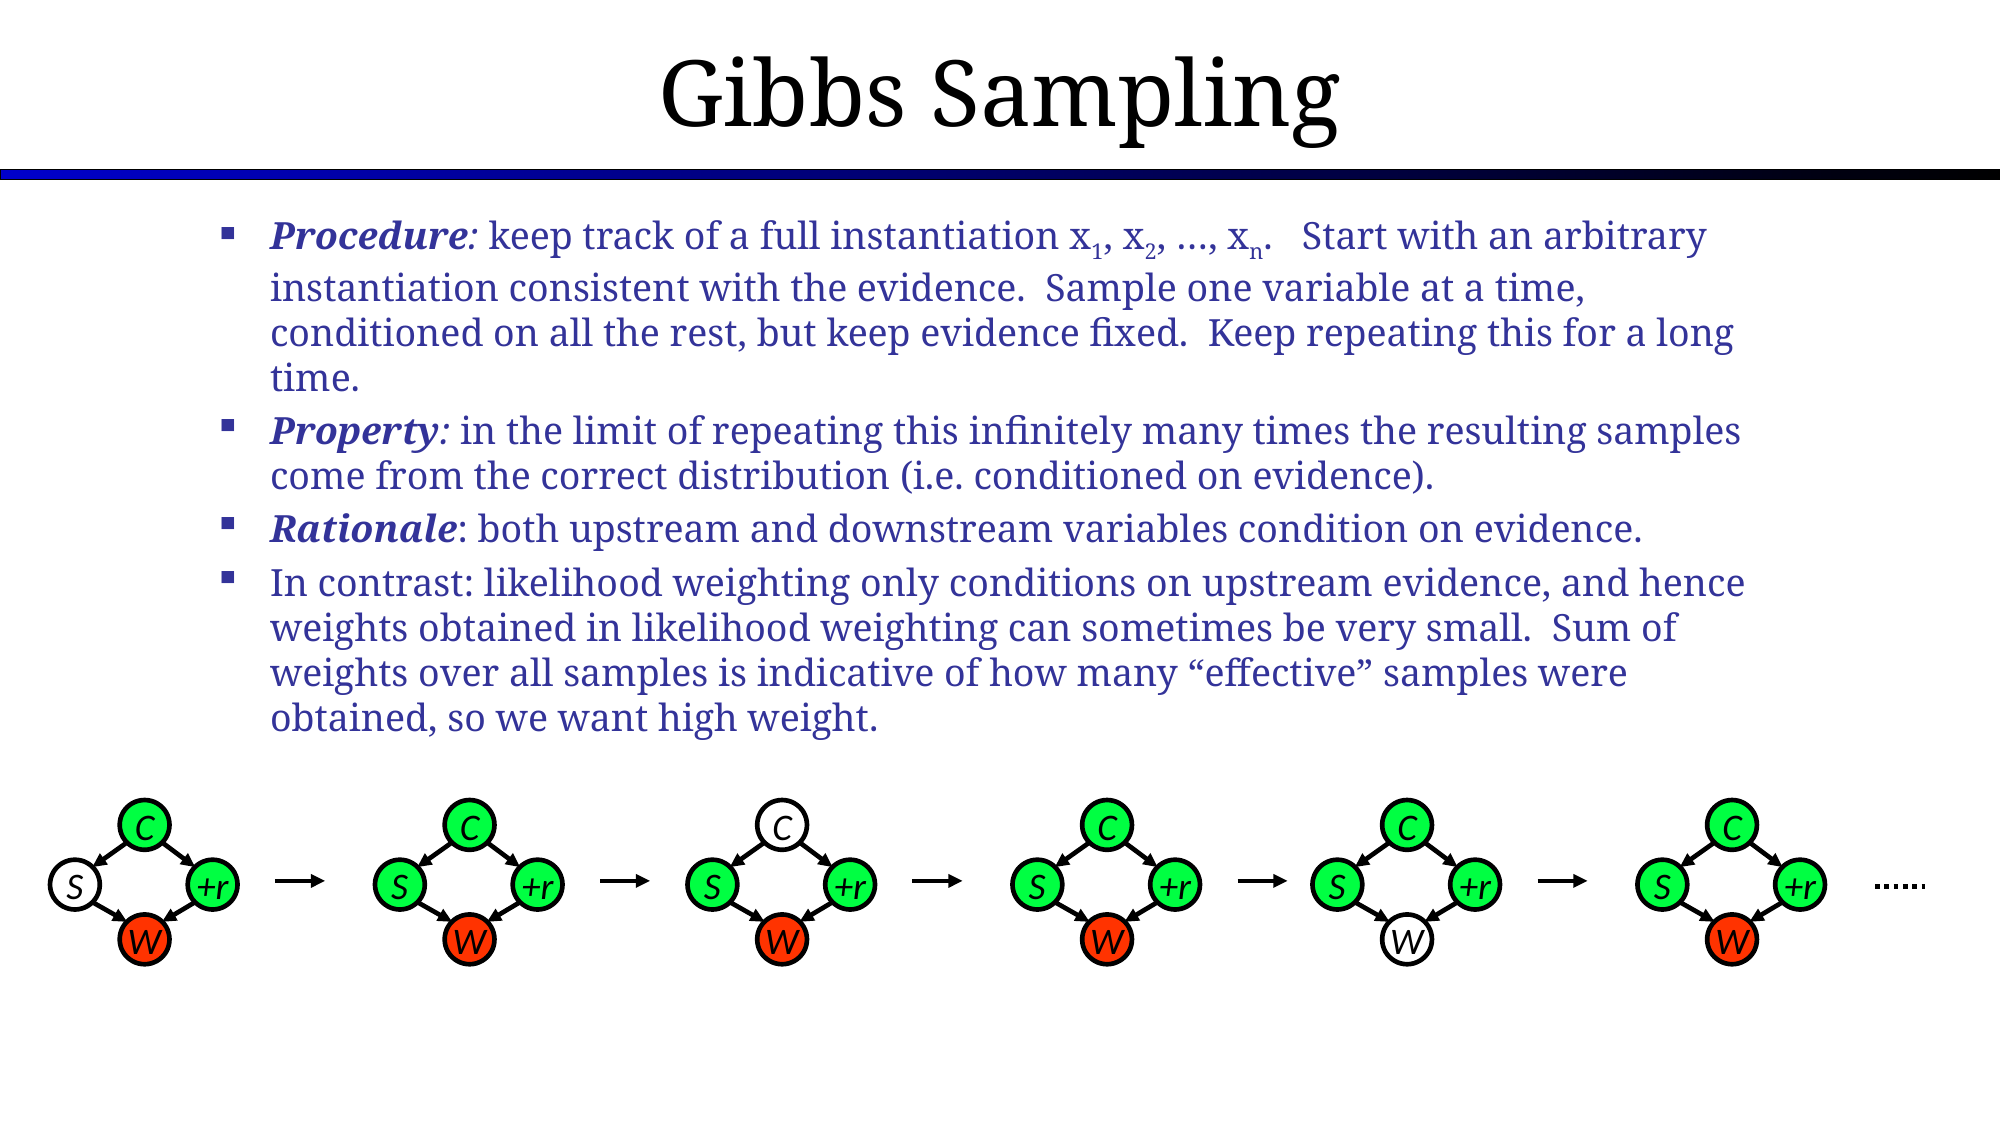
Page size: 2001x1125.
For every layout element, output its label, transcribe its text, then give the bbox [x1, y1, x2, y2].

title Gibbs Sampling [0, 0, 2000, 184]
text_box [49, 795, 1926, 969]
list Procedure: keep track of a full instantiation x1, x2, …, xn. Start with an arbitrary instantiation consistent with the evidence. Sample one variable at a time, conditioned on all the rest, but keep evidence fixed. Keep repeating this for a long time. Property: in the limit of repeating this infinitely many times the resulting samples come from the correct distribution (i.e. conditioned on evidence). Rationale: both upstream and downstream variables condition on evidence. In contrast: likelihood weighting only conditions on upstream evidence, and hence weights obtained in likelihood weighting can sometimes be very small. Sum of weights over all samples is indicative of how many “effective” samples were obtained, so we want high weight. [205, 203, 1795, 795]
